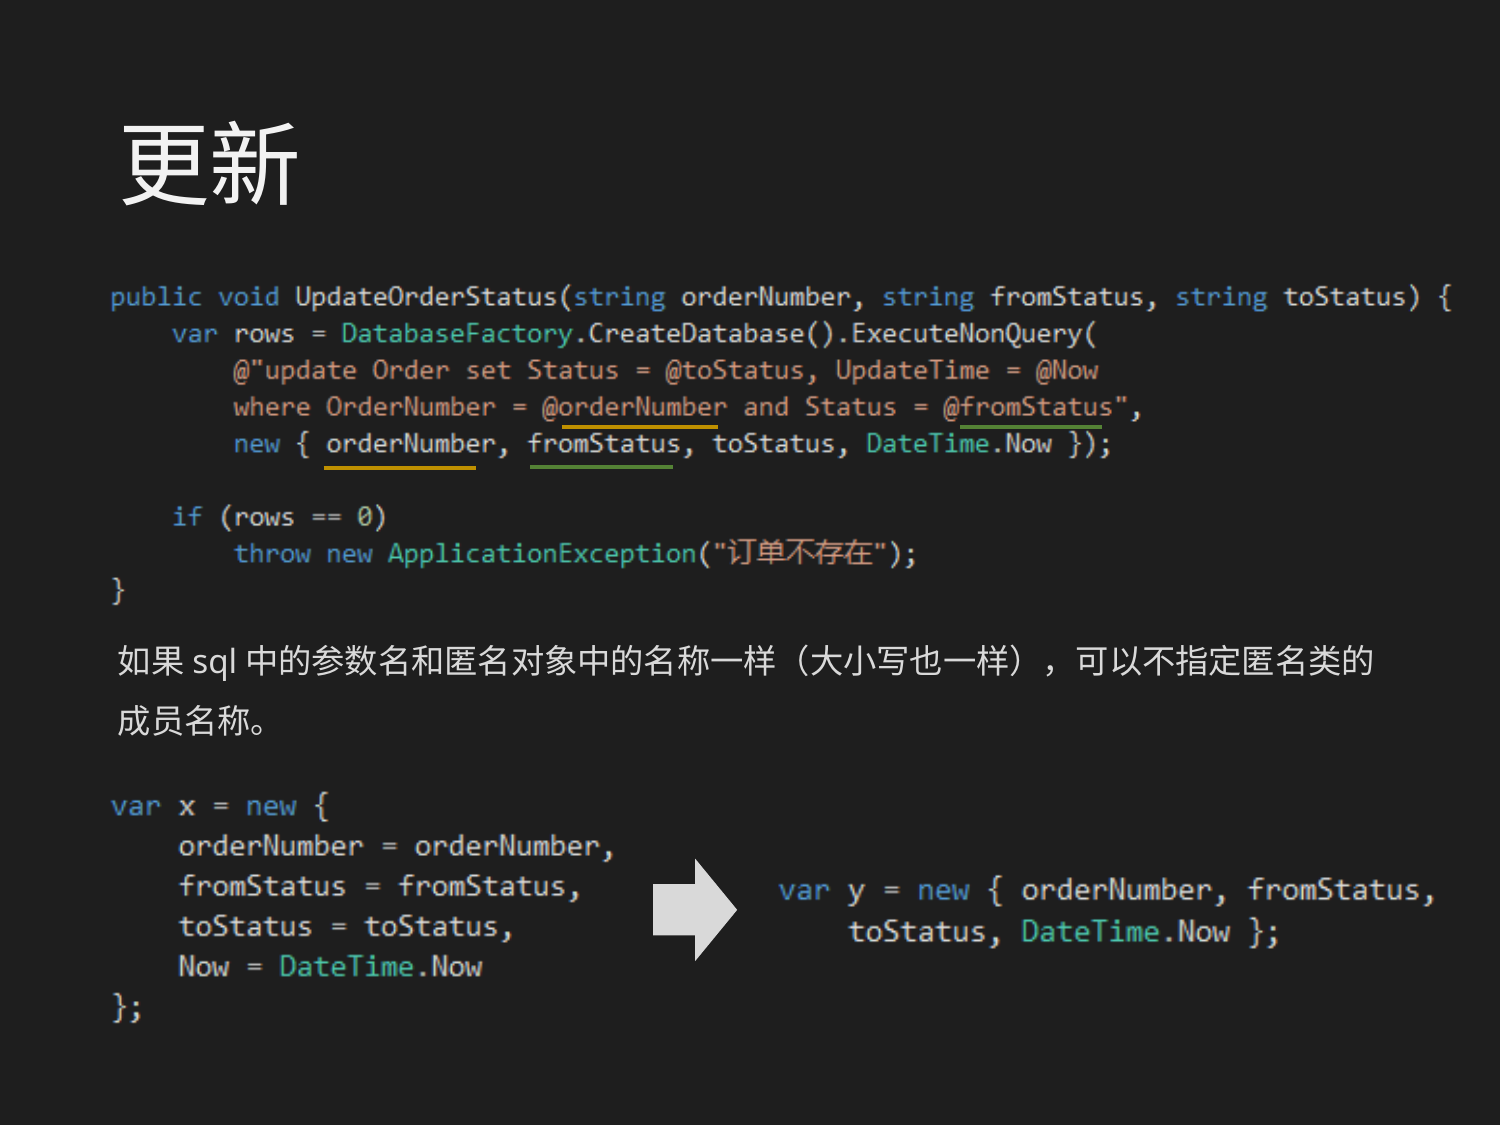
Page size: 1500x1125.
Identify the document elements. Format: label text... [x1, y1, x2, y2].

picture [764, 865, 1443, 962]
text_box [651, 855, 739, 965]
picture [103, 277, 1465, 613]
text_box 如果sql中的参数名和匿名对象中的名称一样（大小写也一样），可以不指定匿名类的成员名称。 [103, 613, 1397, 748]
title 更新 [103, 59, 1397, 277]
picture [103, 784, 626, 1036]
